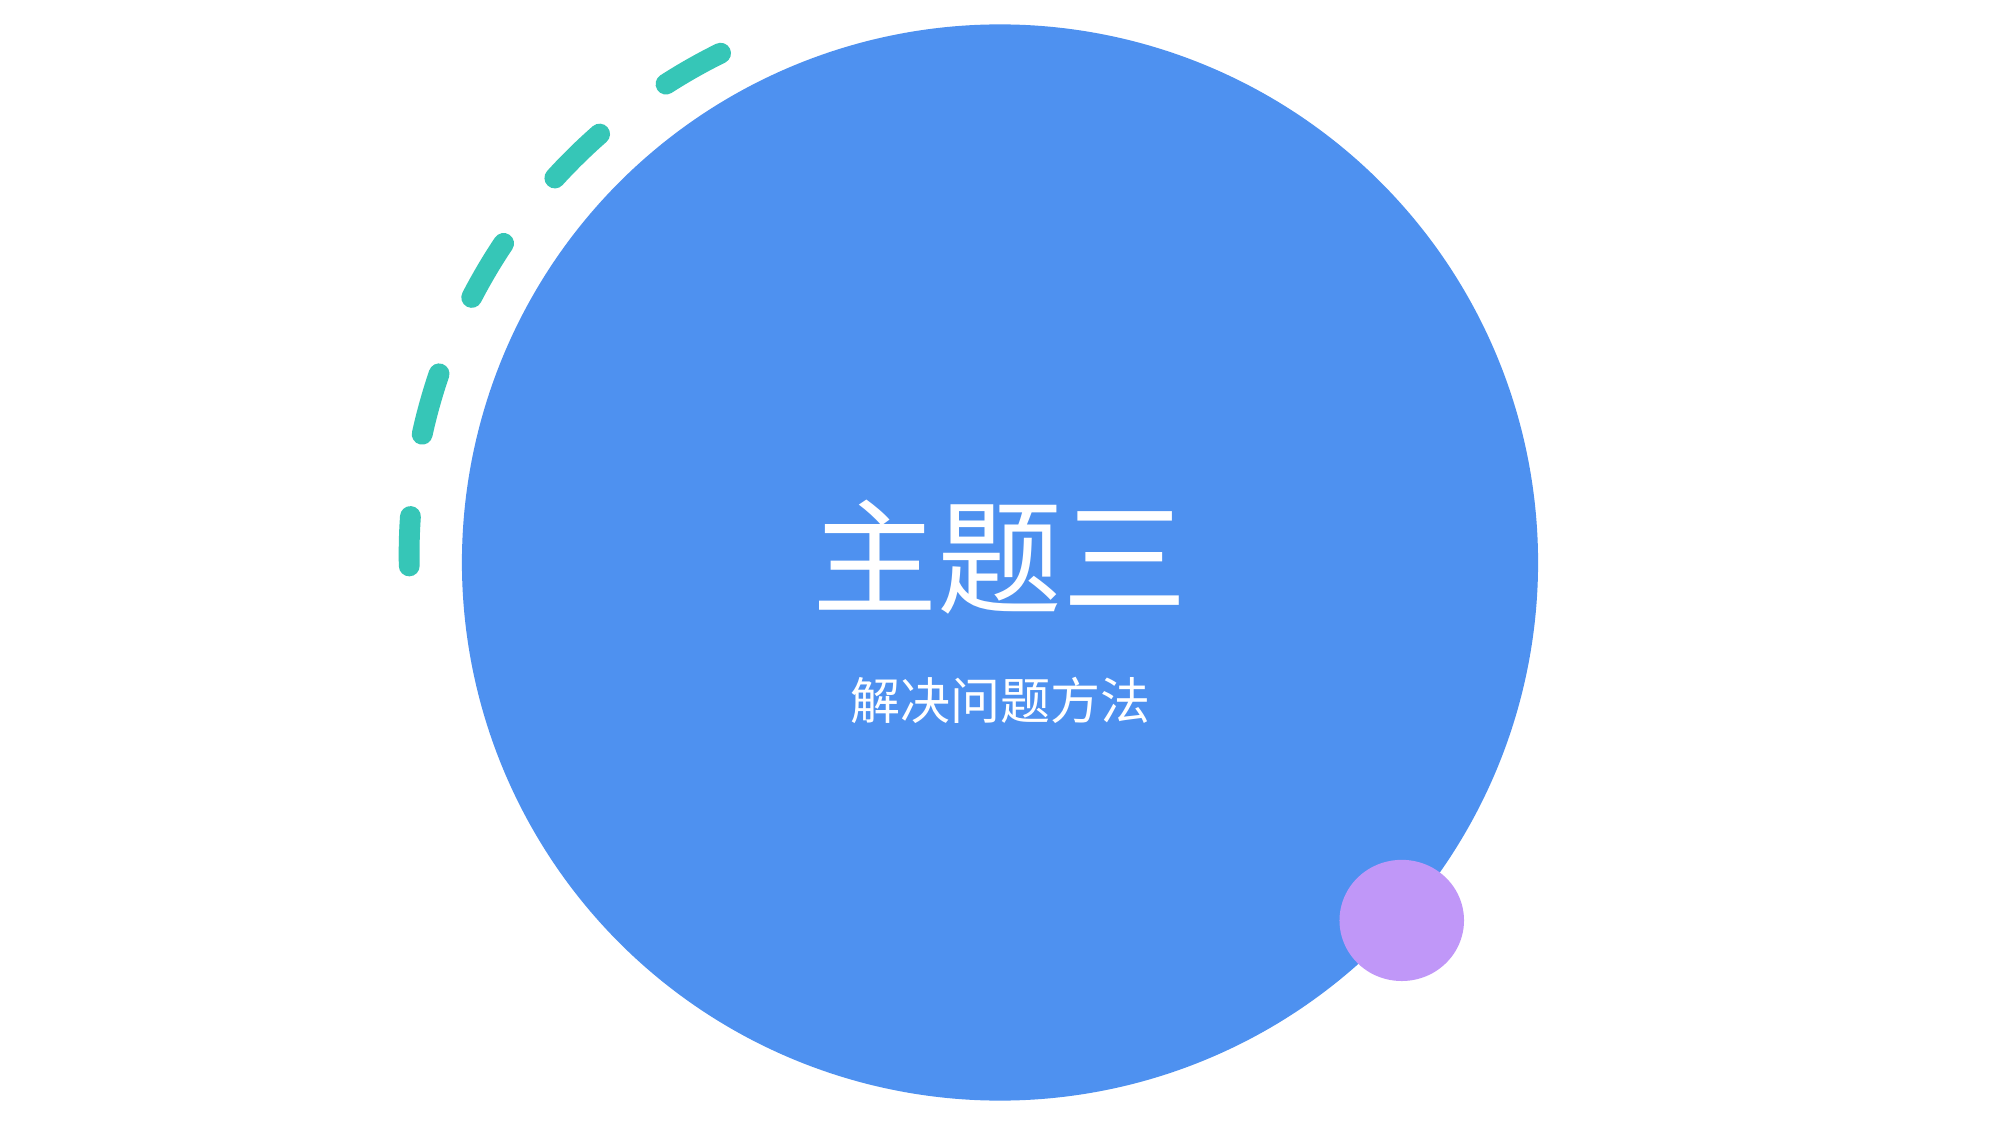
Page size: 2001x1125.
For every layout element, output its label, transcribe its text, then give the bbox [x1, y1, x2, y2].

list 解决问题方法 [544, 668, 1457, 921]
title 主题三 [544, 226, 1457, 639]
